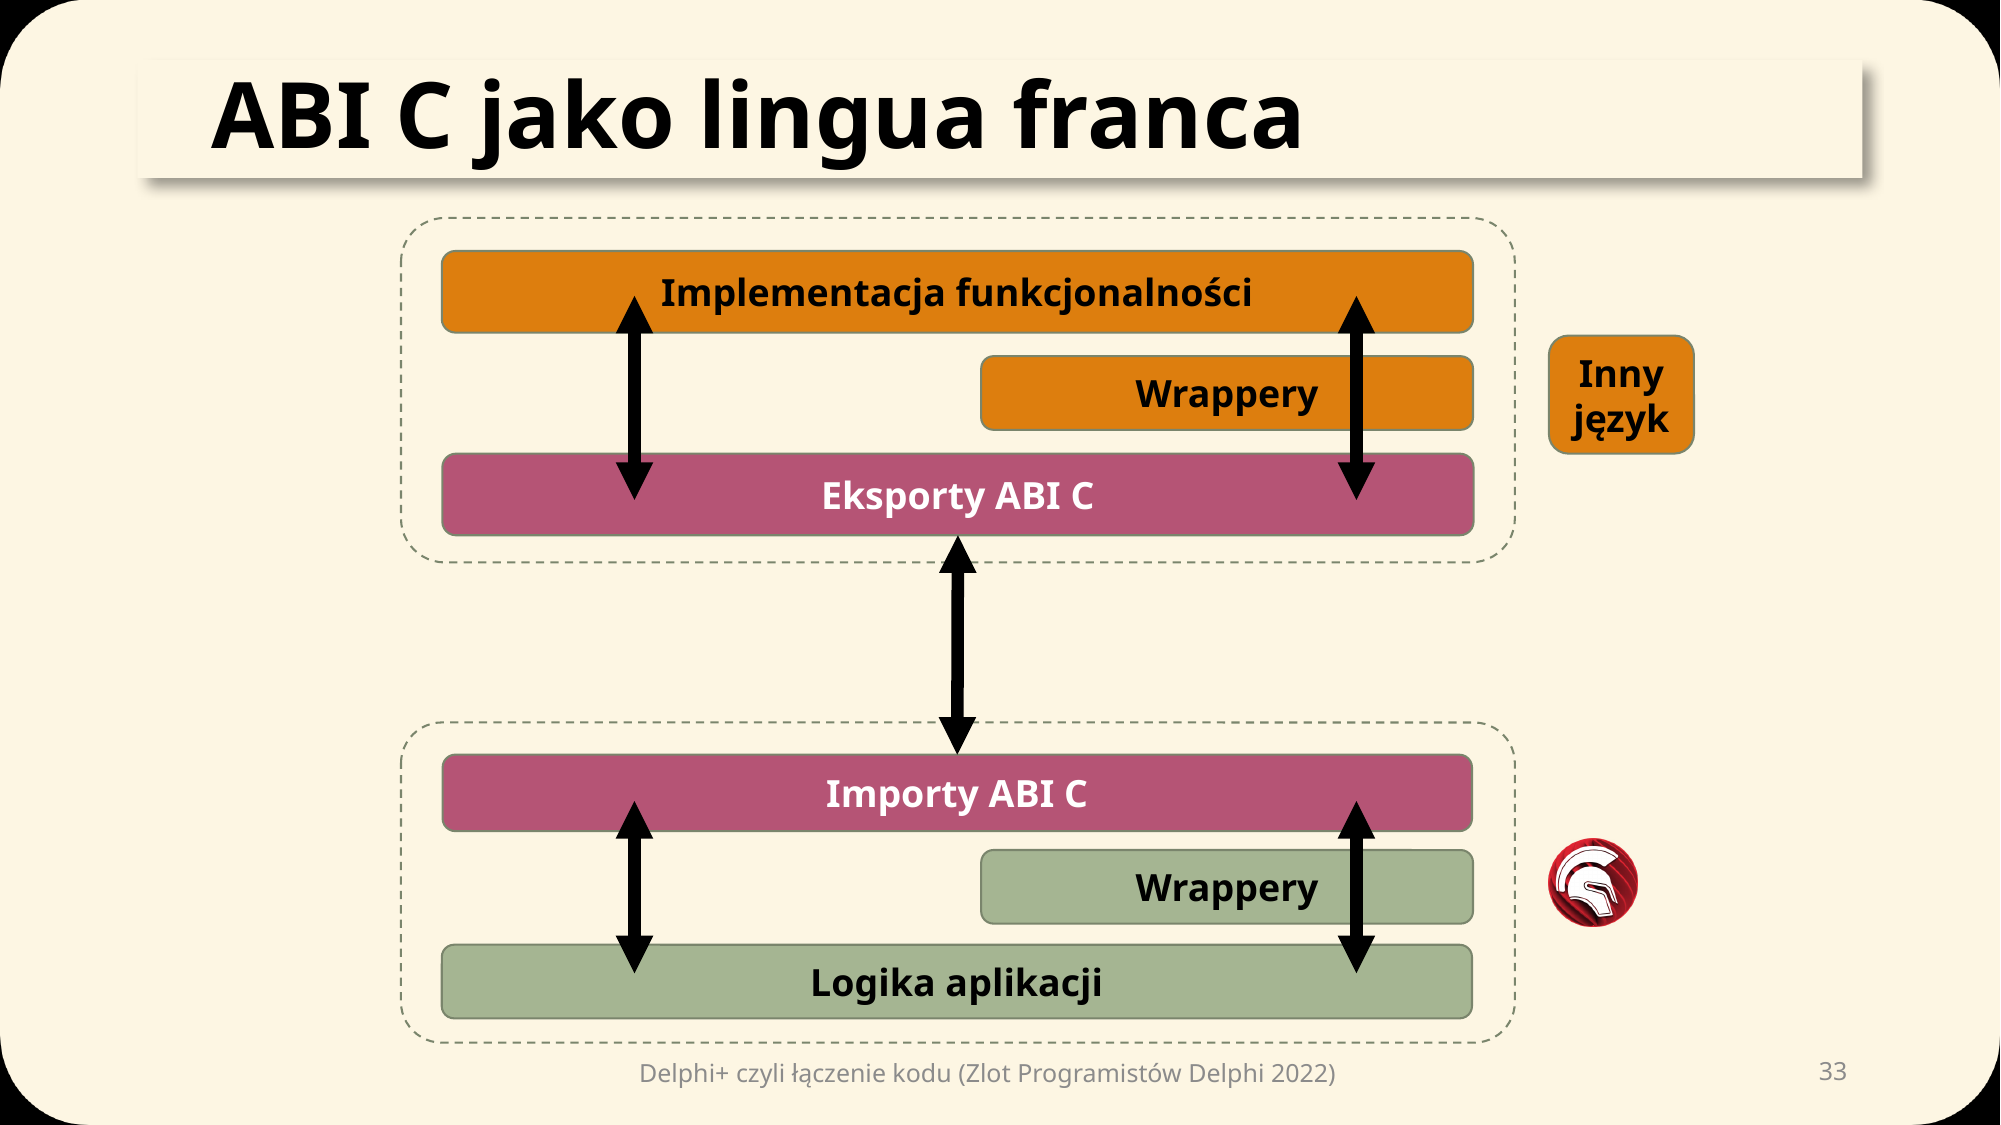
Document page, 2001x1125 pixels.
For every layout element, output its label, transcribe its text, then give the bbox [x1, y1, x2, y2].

text_box [399, 721, 1516, 1044]
title ABI C jako lingua franca [137, 59, 1863, 178]
picture [0, 0, 89, 89]
text_box Wrappery [980, 848, 1350, 925]
text_box [399, 216, 1516, 564]
text_box Wrappery [980, 355, 1350, 431]
slide_number 33 [1412, 1042, 1863, 1103]
picture [0, 1035, 89, 1125]
picture [1911, 0, 2000, 89]
text_box Wrappery [1363, 848, 1475, 925]
text_box Wrappery [1363, 355, 1475, 431]
picture [1911, 1035, 2000, 1125]
text_box Inny język [1547, 334, 1696, 455]
footer Delphi+ czyli łączenie kodu (Zlot Programistów Delphi 2022) [612, 1043, 1364, 1103]
picture [1548, 838, 1638, 927]
